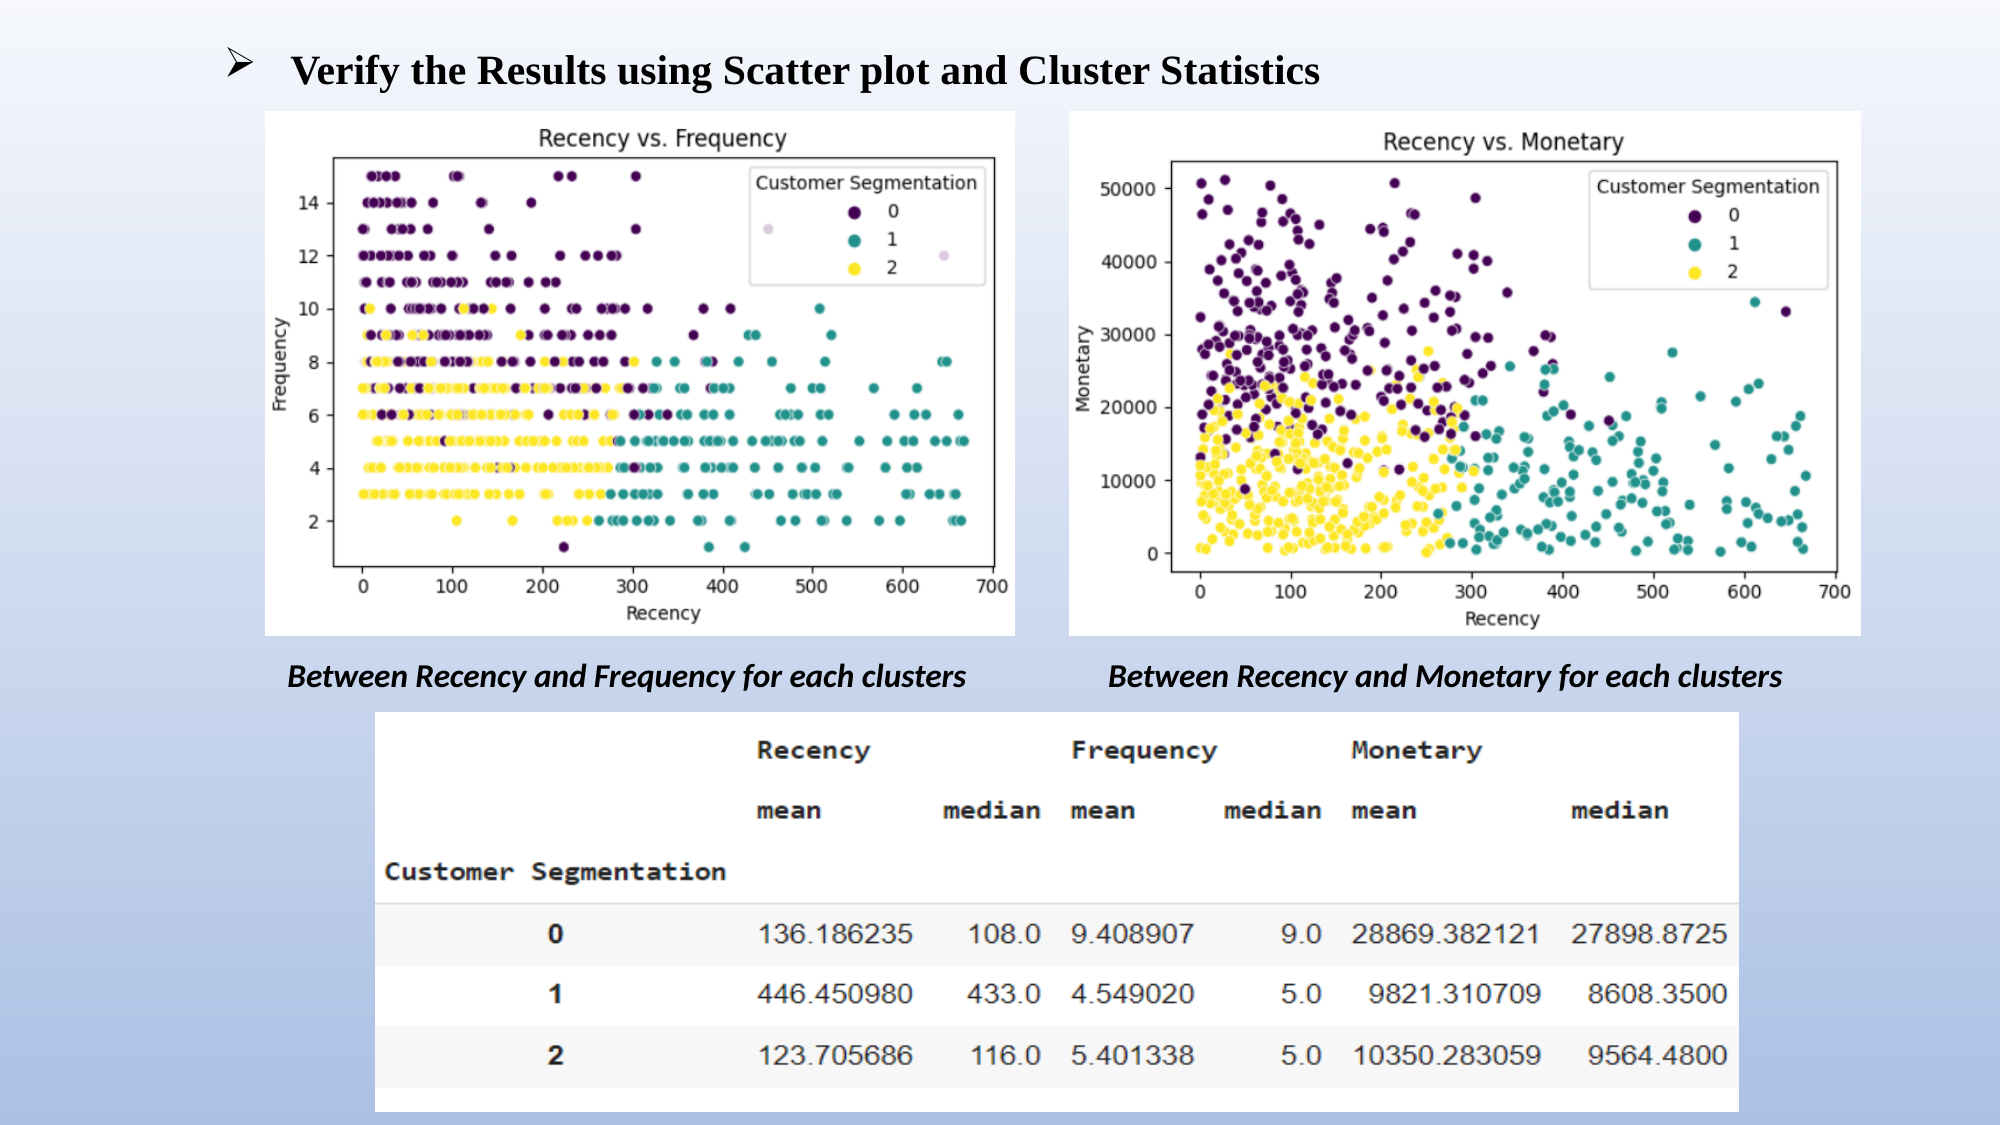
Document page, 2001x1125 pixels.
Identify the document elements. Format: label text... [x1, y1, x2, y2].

picture [1069, 111, 1861, 636]
picture [265, 111, 1015, 636]
text_box Between Recency and Monetary for each clusters [1085, 646, 1818, 702]
text_box Verify the Results using Scatter plot and Cluster Statistics [208, 35, 1525, 100]
text_box Between Recency and Frequency for each clusters [265, 646, 997, 702]
picture [375, 712, 1739, 1112]
